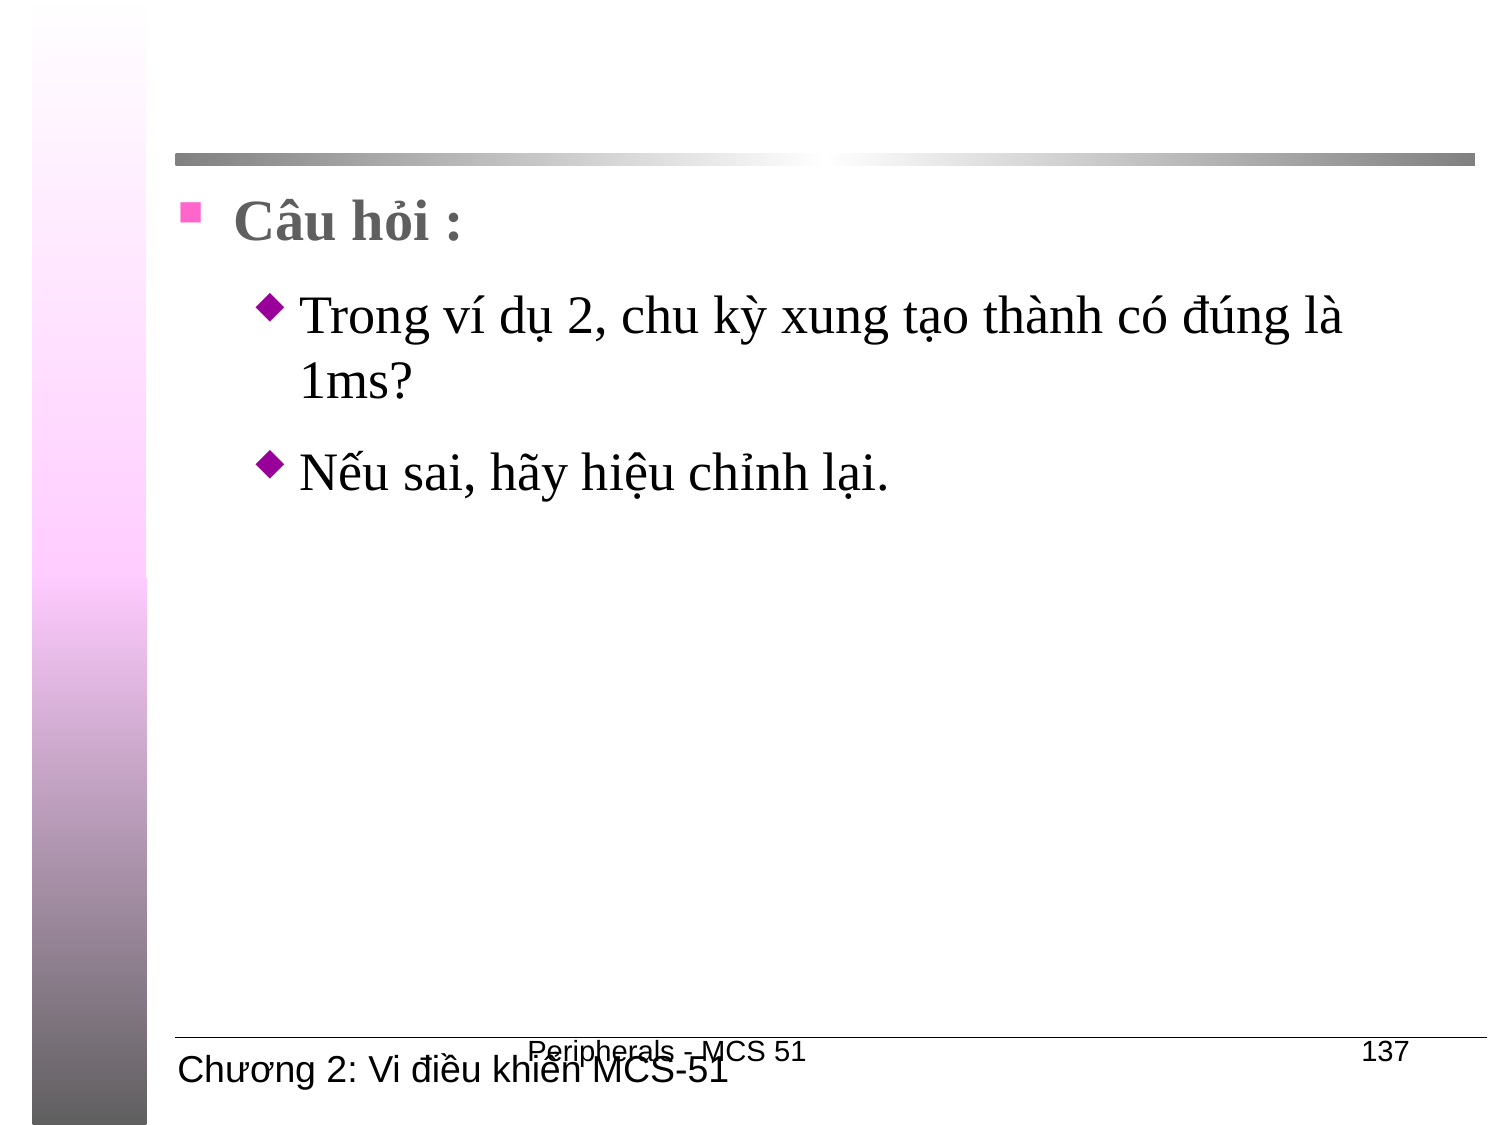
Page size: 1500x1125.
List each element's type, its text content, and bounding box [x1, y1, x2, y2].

list Câu hỏi : Trong ví dụ 2, chu kỳ xung tạo thành có đúng là 1ms? Nếu sai, hãy hiệu chỉnh lại. [162, 174, 1388, 1026]
slide_number 137 [1112, 1024, 1426, 1101]
footer Peripherals - MCS 51 [512, 1026, 988, 1100]
